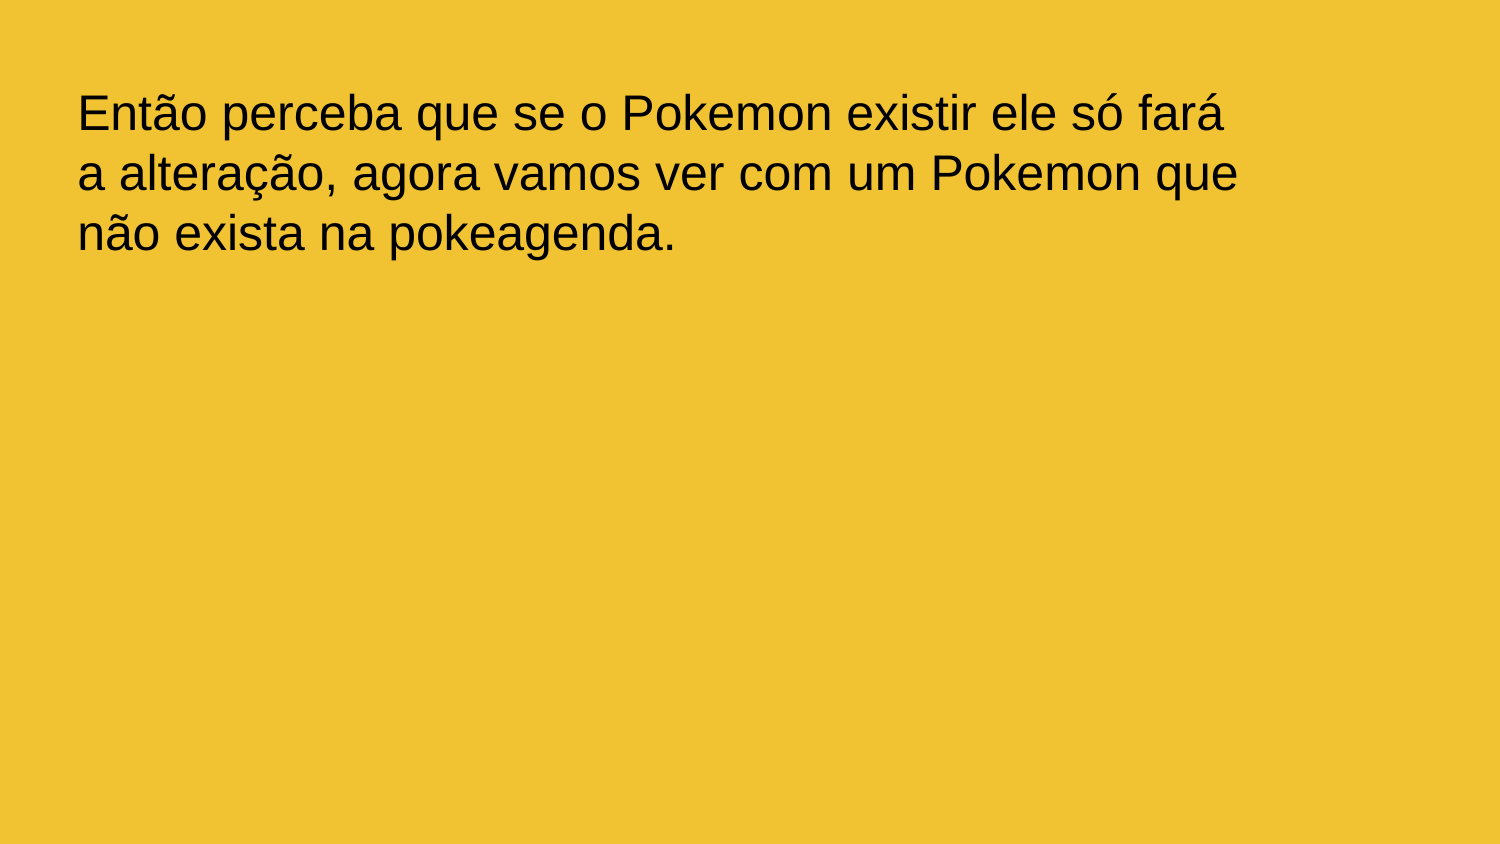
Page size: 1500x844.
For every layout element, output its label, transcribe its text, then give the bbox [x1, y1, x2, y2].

text_box Então perceba que se o Pokemon existir ele só fará a alteração, agora vamos ver com um Pokemon que não exista na pokeagenda. [62, 65, 1265, 769]
